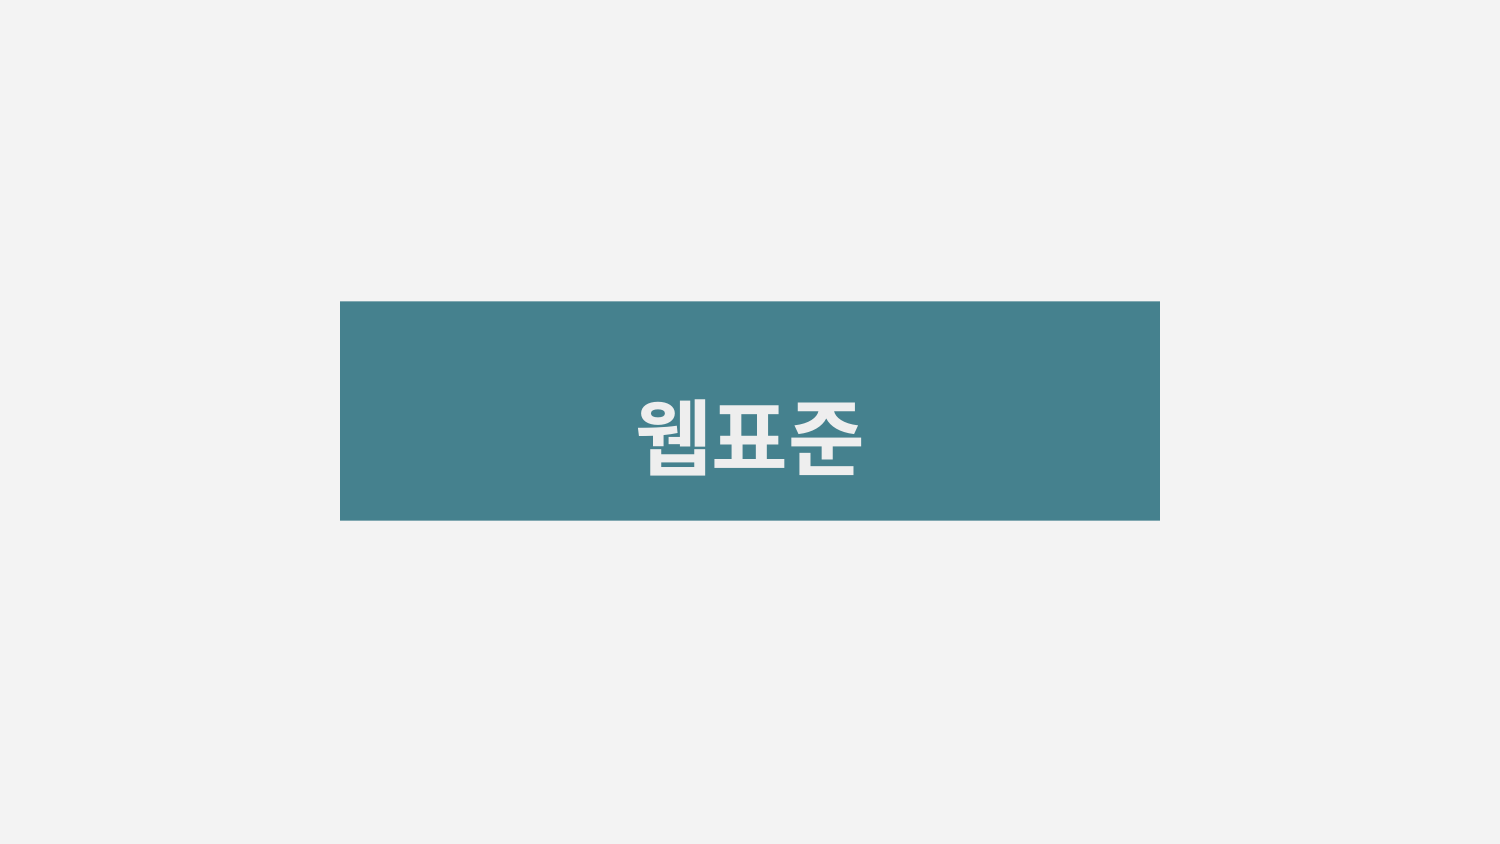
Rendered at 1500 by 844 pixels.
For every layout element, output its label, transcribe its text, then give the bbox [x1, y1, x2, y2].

title 웹표준 [340, 301, 1160, 521]
